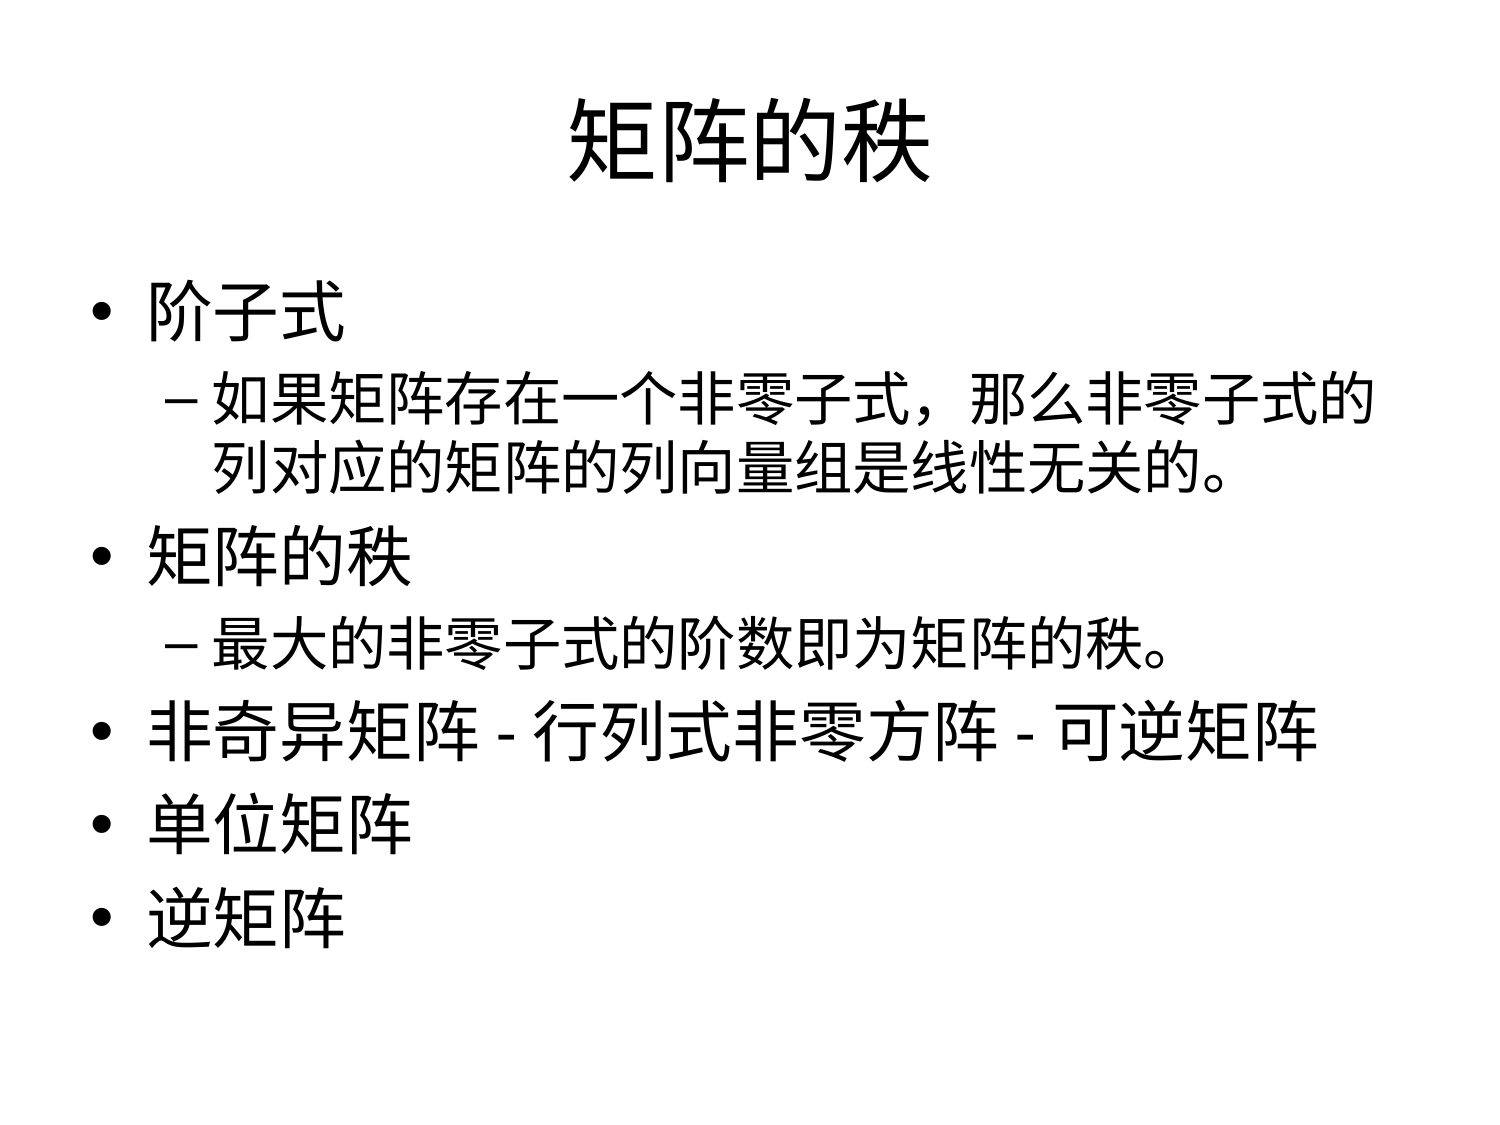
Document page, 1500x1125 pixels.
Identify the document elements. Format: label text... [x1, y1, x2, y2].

title 矩阵的秩 [75, 45, 1425, 233]
